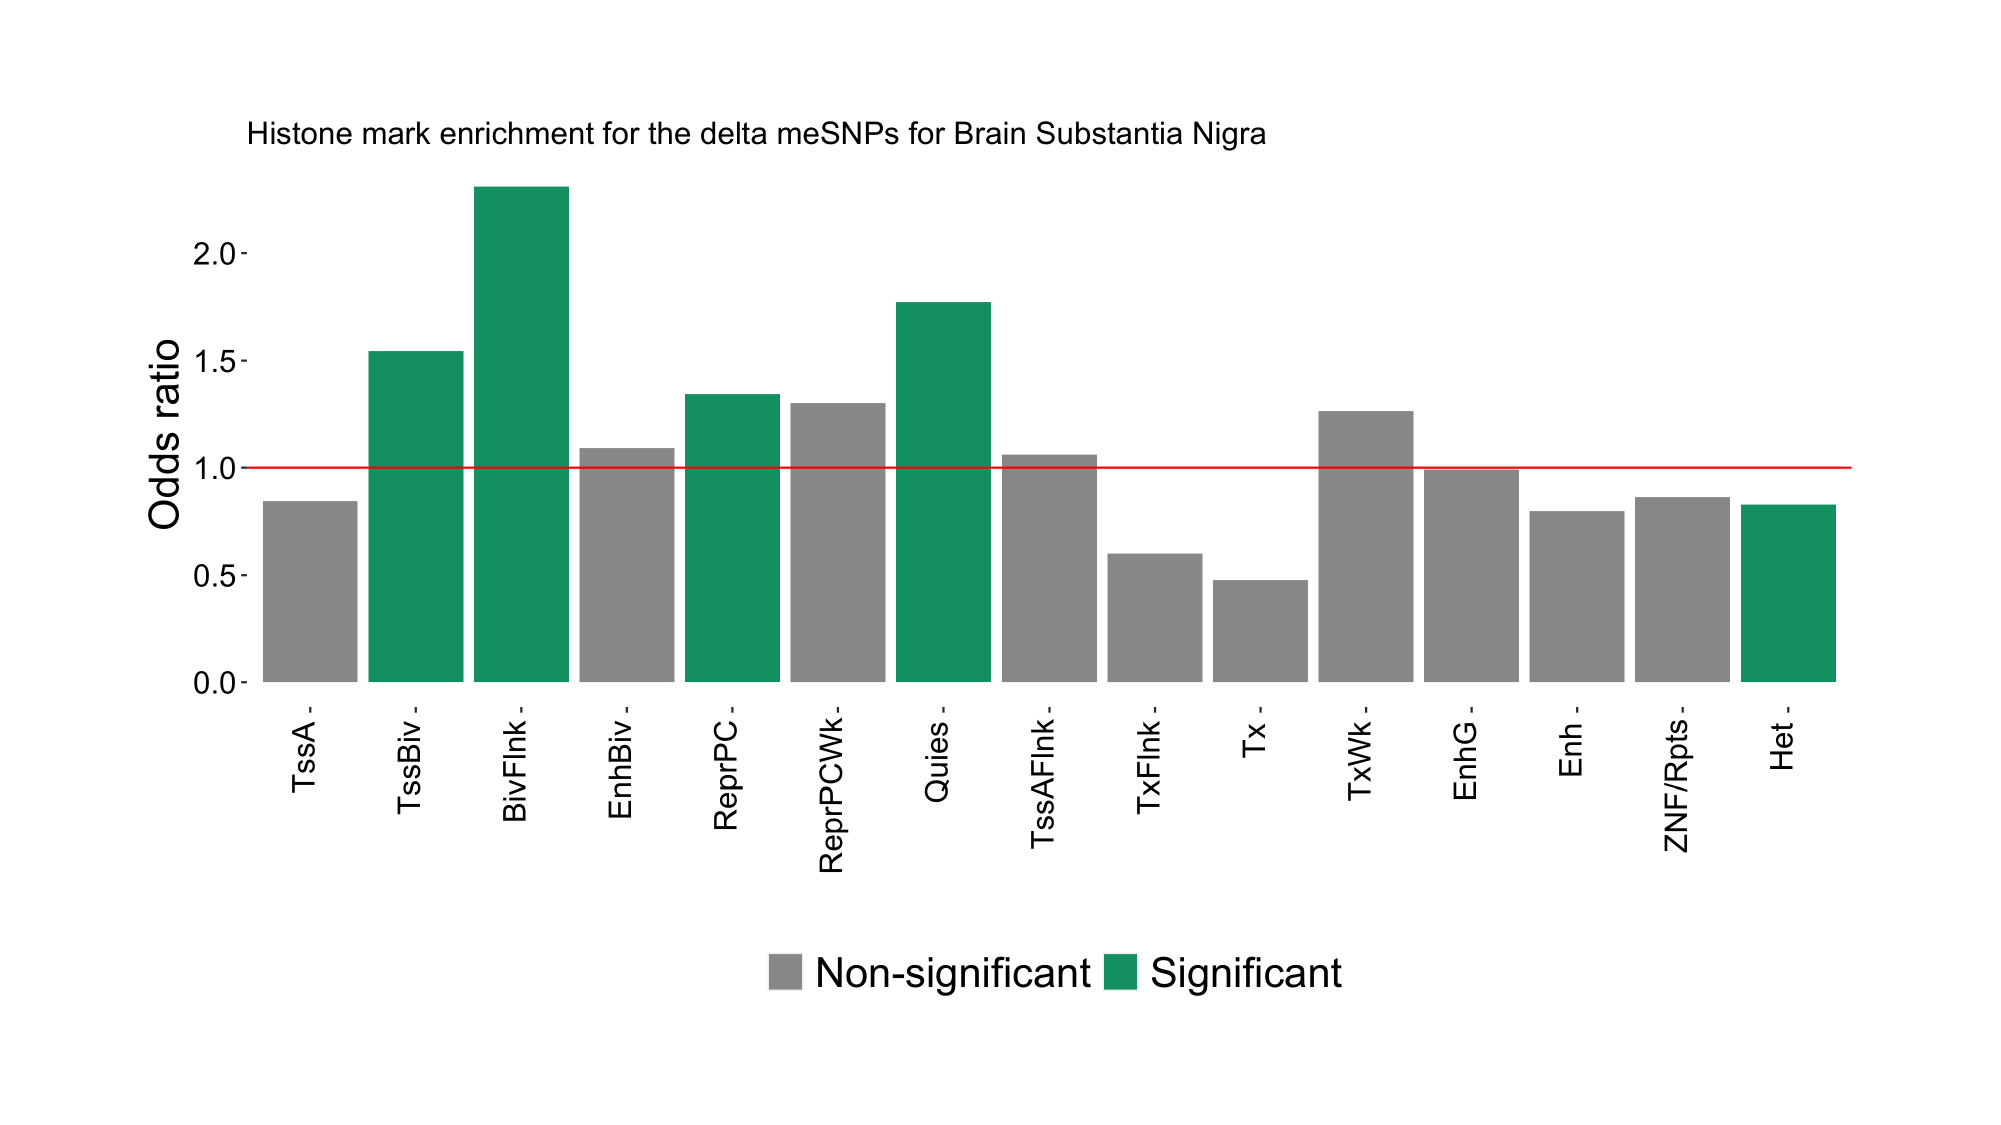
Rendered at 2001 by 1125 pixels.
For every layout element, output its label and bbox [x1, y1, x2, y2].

list [137, 110, 1863, 1014]
